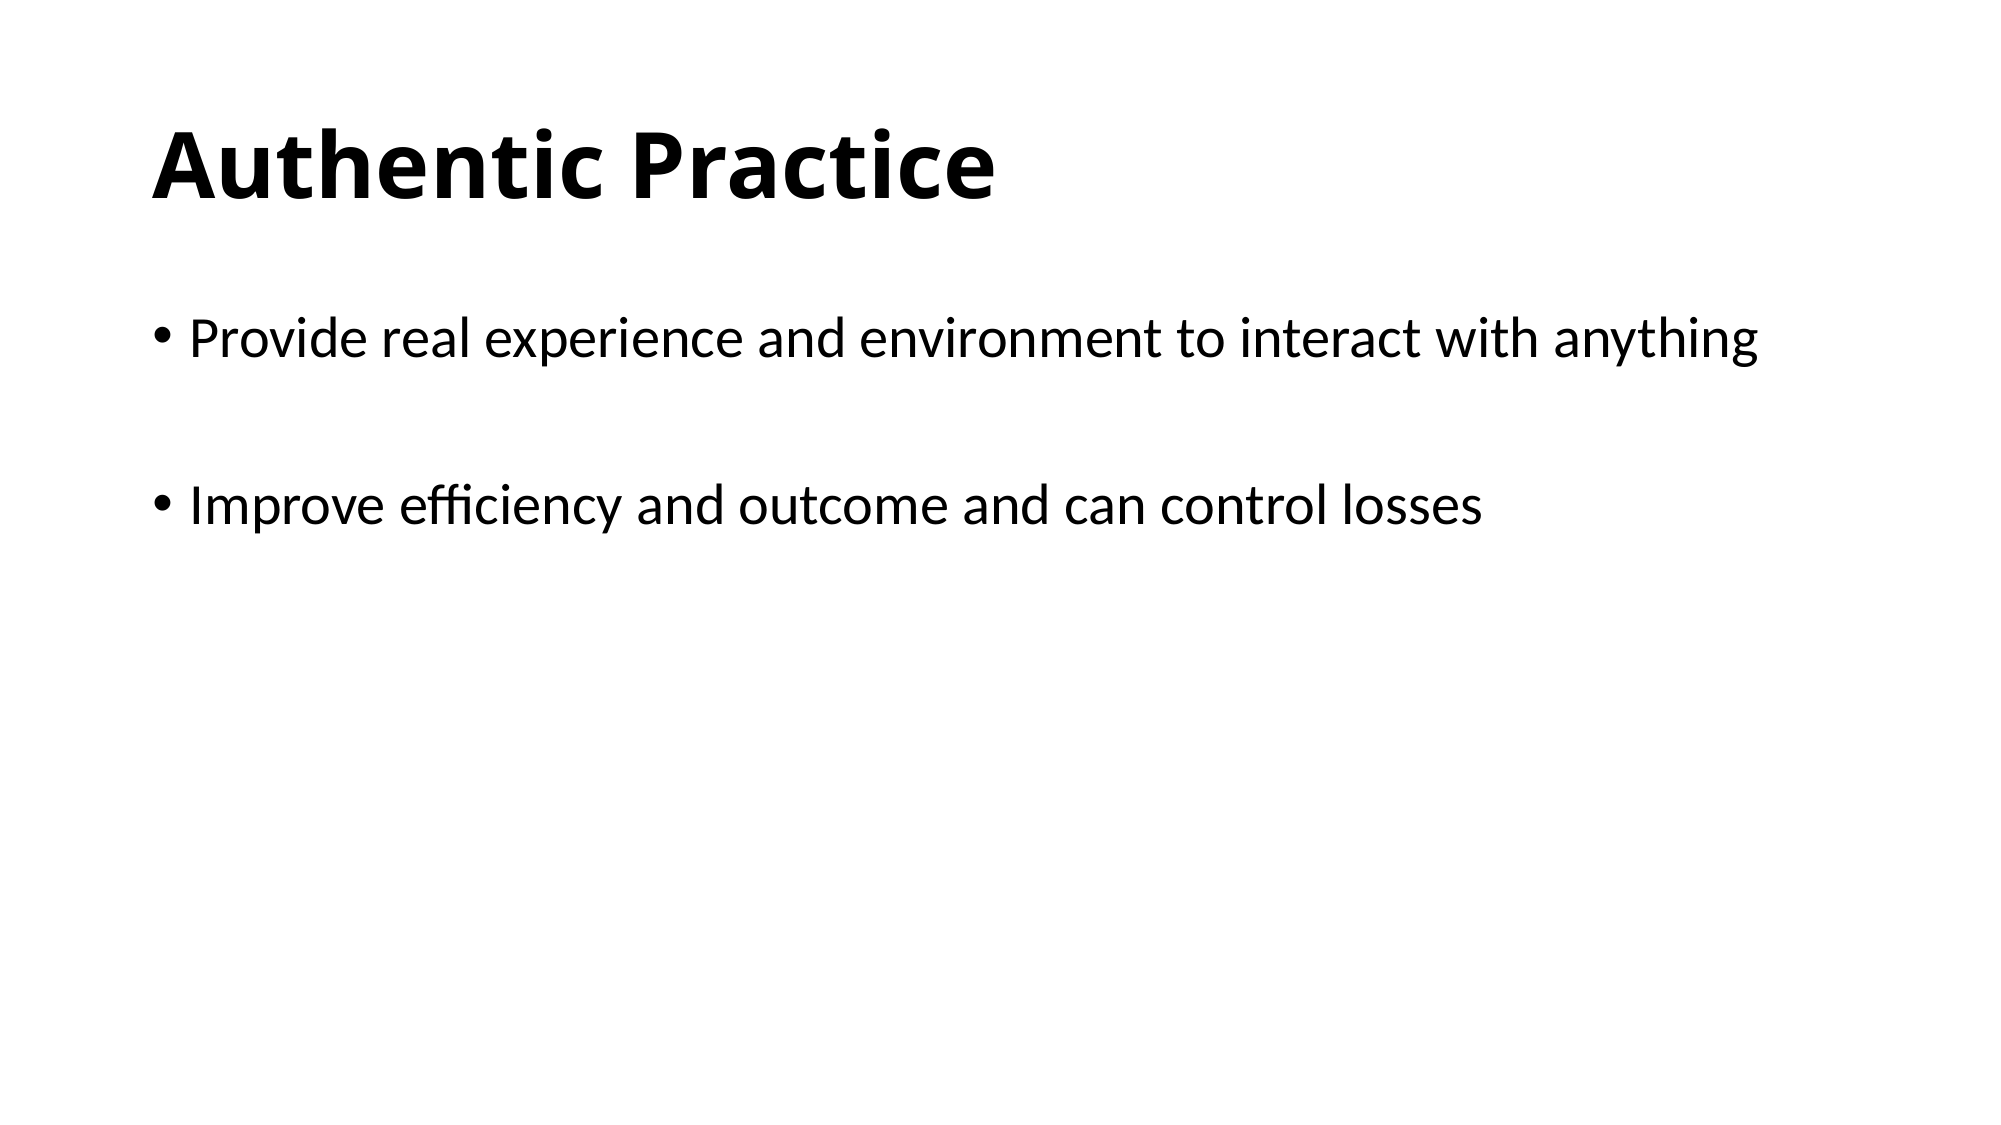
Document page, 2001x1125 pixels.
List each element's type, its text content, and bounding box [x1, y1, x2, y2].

title Authentic Practice [137, 59, 1863, 278]
list Provide real experience and environment to interact with anything Improve efficiency and outcome and can control losses [137, 299, 1863, 1014]
